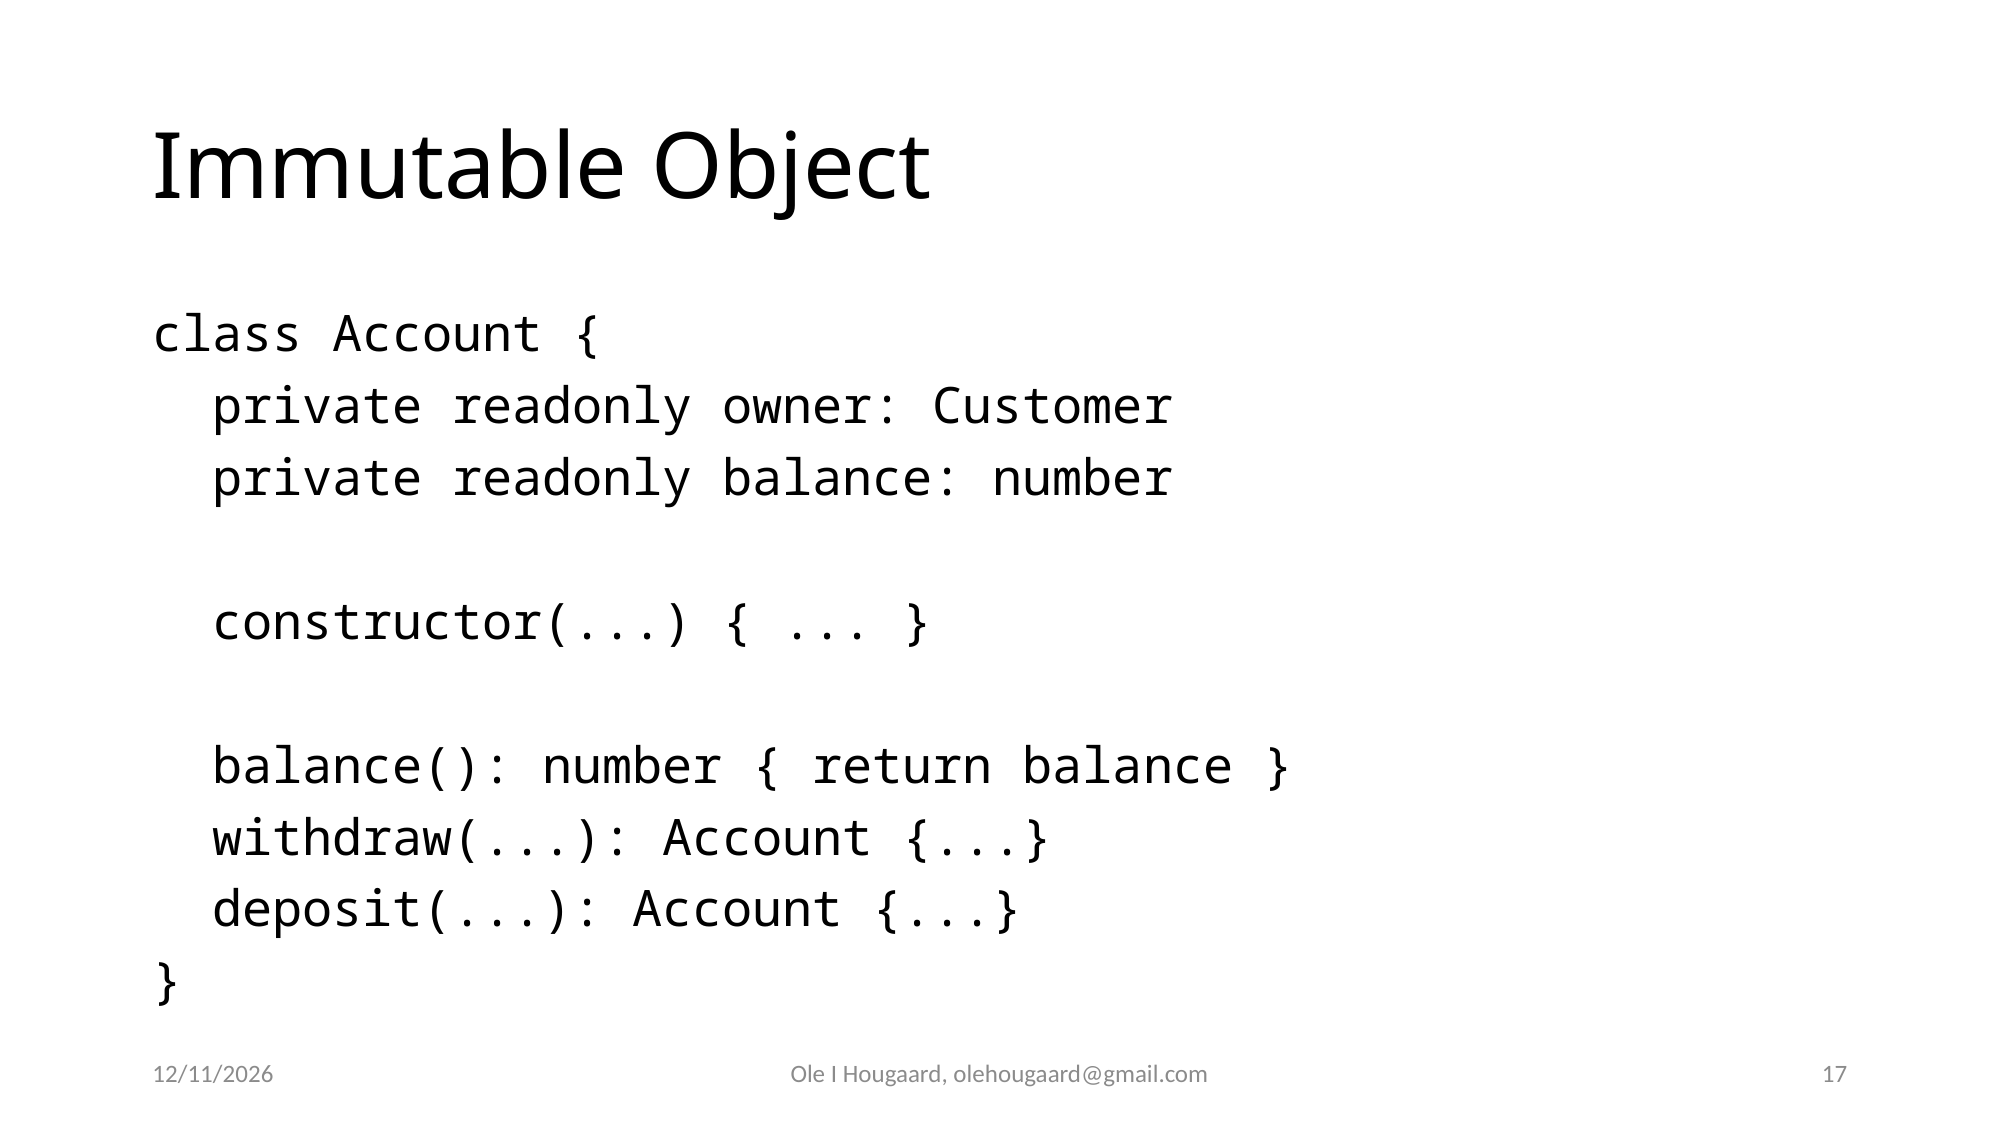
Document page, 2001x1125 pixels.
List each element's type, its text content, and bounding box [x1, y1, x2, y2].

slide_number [137, 1042, 588, 1103]
footer Ole I Hougaard, olehougaard@gmail.com [662, 1042, 1338, 1103]
title Immutable Object [137, 59, 1863, 278]
slide_number 17 [1412, 1042, 1863, 1103]
list class Account { private readonly owner: Customer private readonly balance: number constructor(...) { ... } balance(): number { return balance } withdraw(...): Account {...} deposit(...): Account {...} } [137, 301, 1863, 1019]
